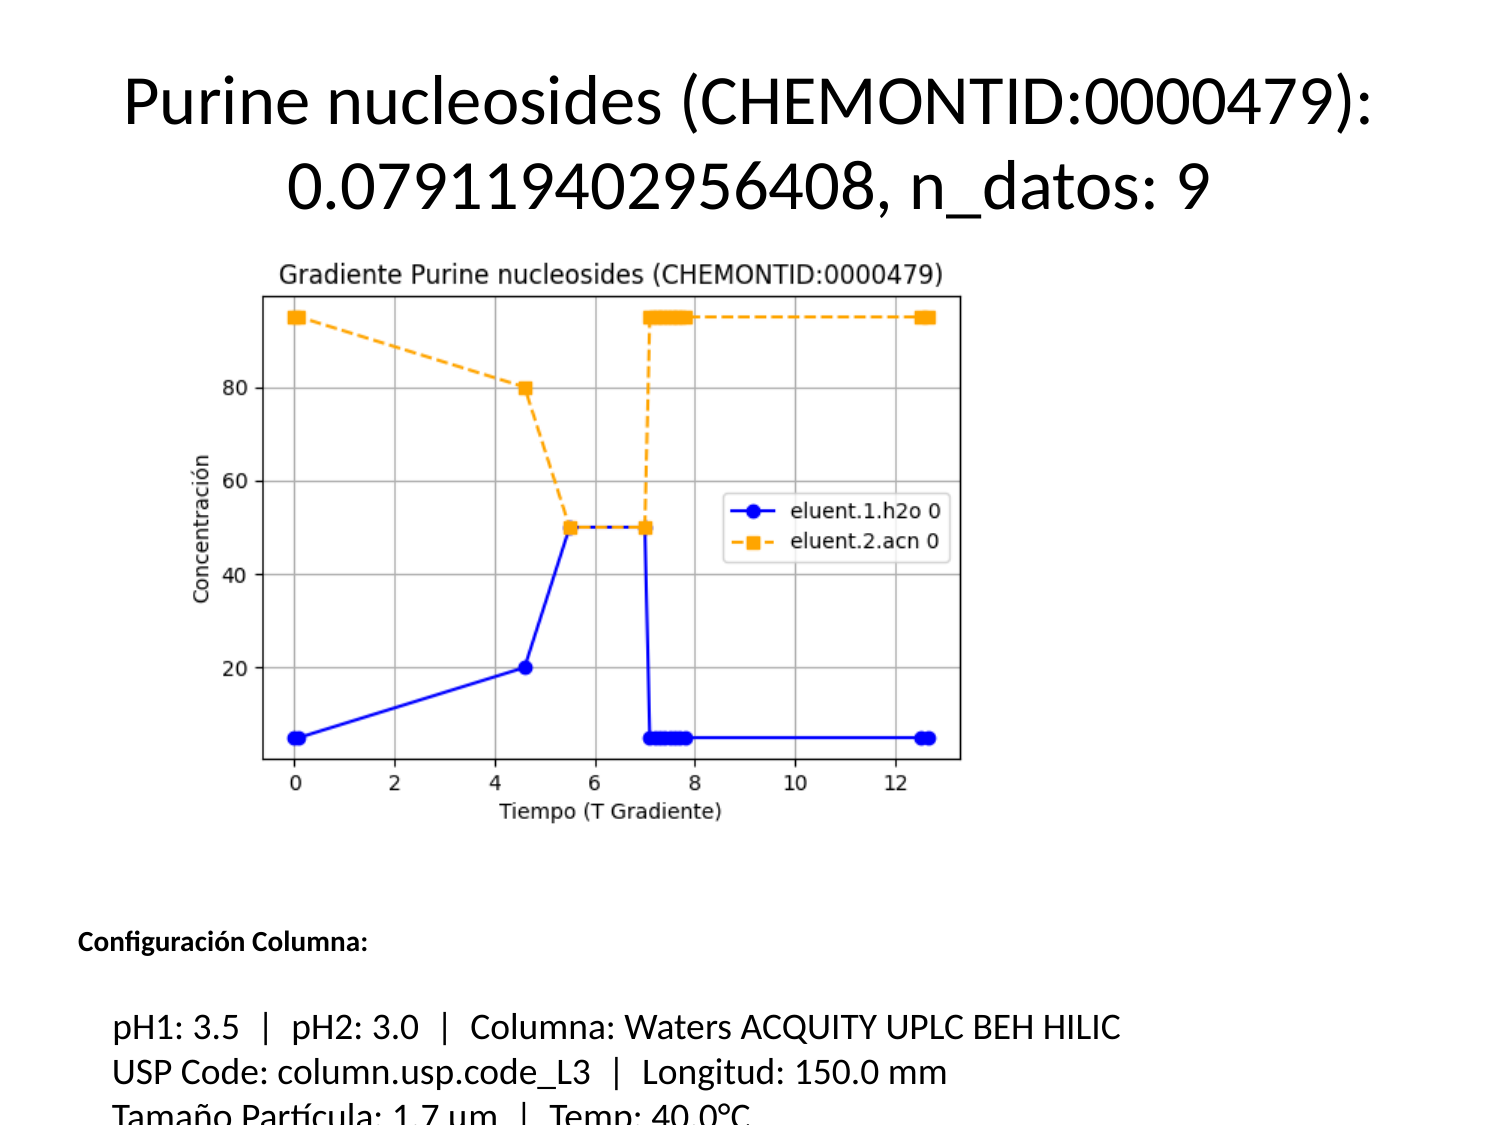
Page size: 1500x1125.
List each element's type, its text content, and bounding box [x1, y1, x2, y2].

text_box Configuración Columna: pH1: 3.5 | pH2: 3.0 | Columna: Waters ACQUITY UPLC BEH HILIC USP Code: column.usp.code_L3 | Longitud: 150.0 mm Tamaño Partícula: 1.7 µm | Temp: 40.0°C Flujo: 0.6 mL/min | T0: 0.55125 min [63, 869, 1137, 1125]
picture [149, 224, 1051, 826]
title Purine nucleosides (CHEMONTID:0000479): 0.079119402956408, n_datos: 9 [75, 45, 1425, 233]
